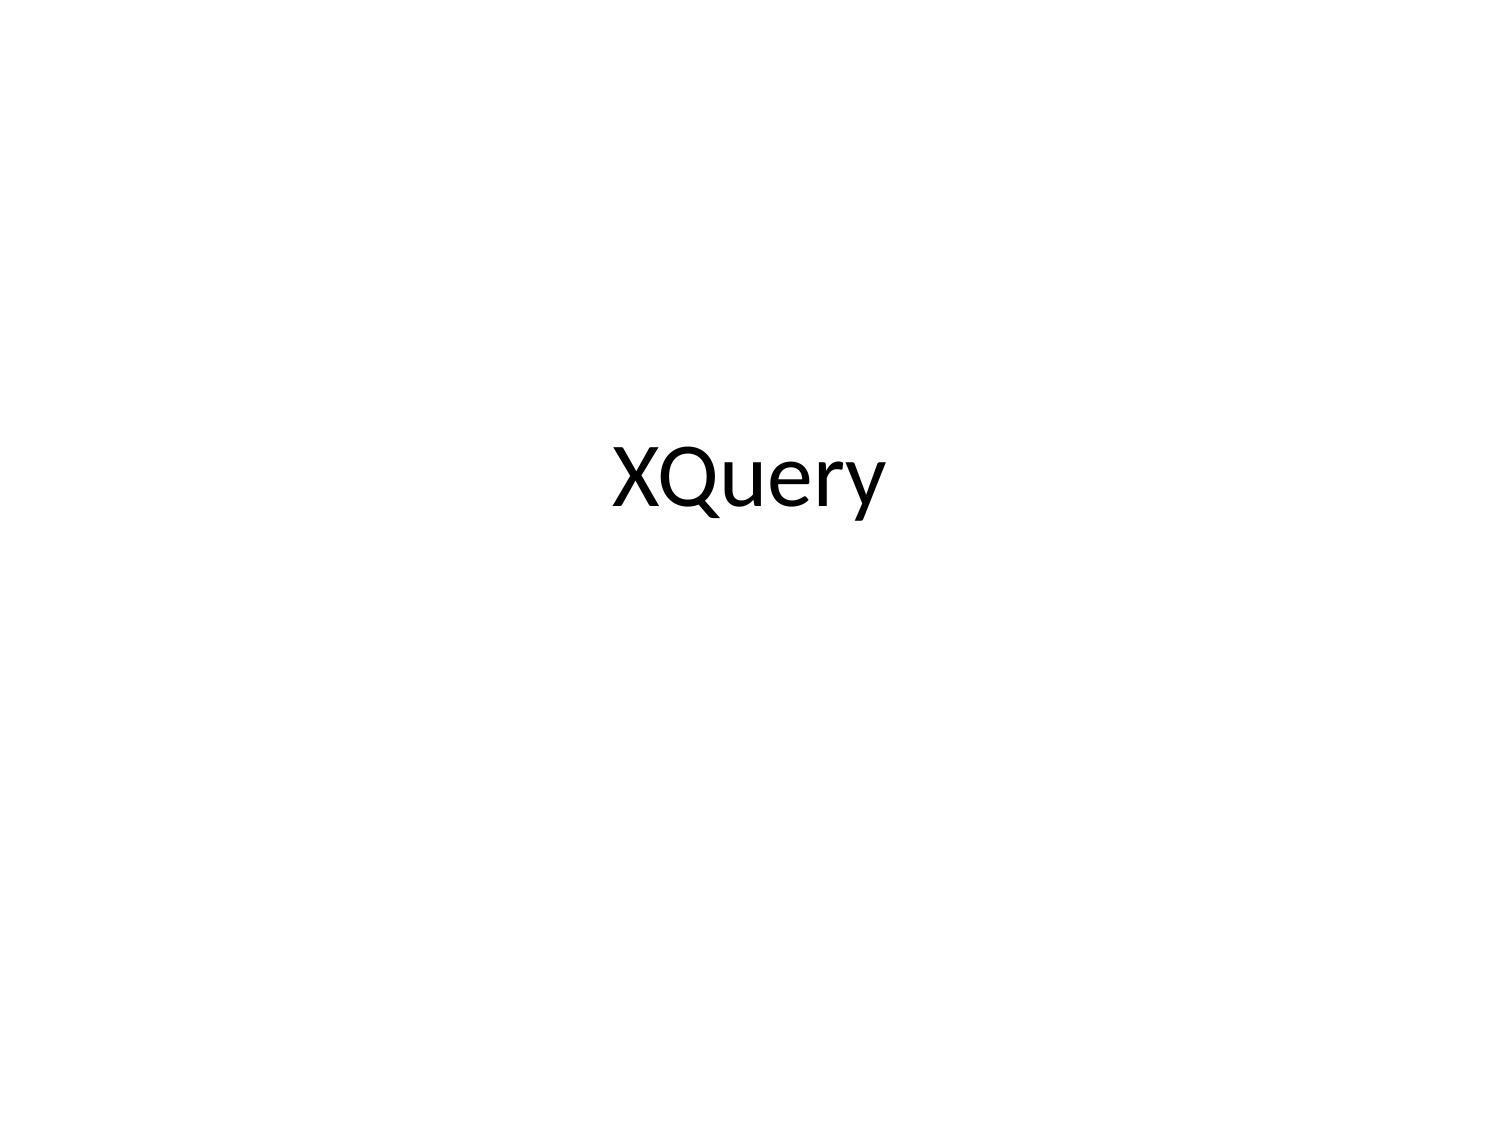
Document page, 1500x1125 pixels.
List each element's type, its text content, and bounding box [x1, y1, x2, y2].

title XQuery [112, 349, 1388, 591]
